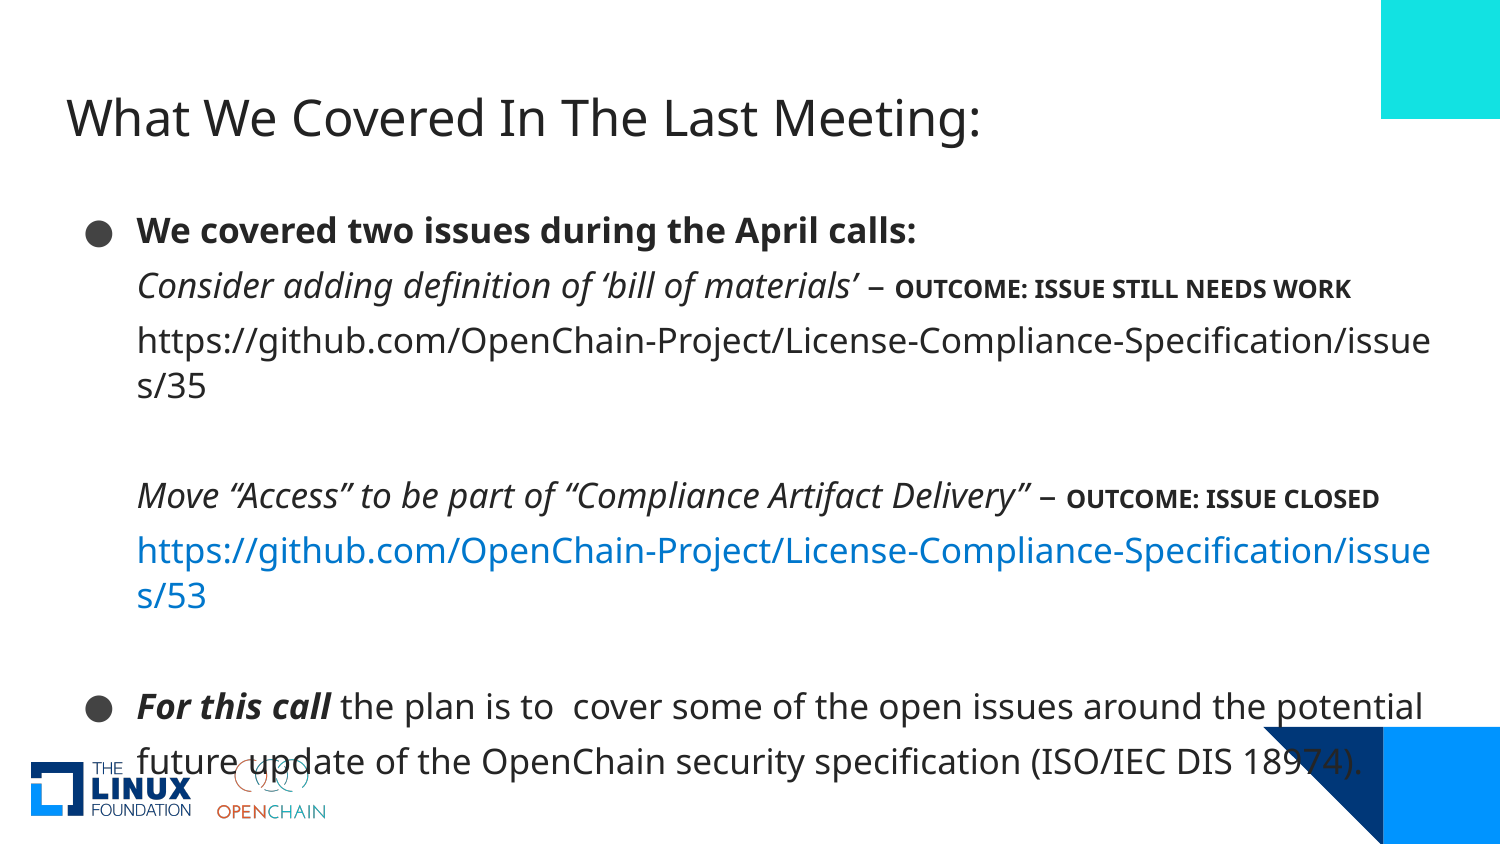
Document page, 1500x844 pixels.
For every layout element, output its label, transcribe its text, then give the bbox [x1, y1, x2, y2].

picture [215, 757, 327, 821]
title What We Covered In The Last Meeting: [51, 67, 1449, 167]
picture [31, 762, 191, 816]
list We covered two issues during the April calls: Consider adding definition of ‘bill of materials’ – OUTCOME: ISSUE STILL NEEDS WORK https://github.com/OpenChain-Project/License-Compliance-Specification/issues/35 Move “Access” to be part of “Compliance Artifact Delivery” – OUTCOME: ISSUE CLOSED https://github.com/OpenChain-Project/License-Compliance-Specification/issues/53 For this call the plan is to cover some of the open issues around the potential future update of the OpenChain security specification (ISO/IEC DIS 18974). [51, 183, 1449, 732]
